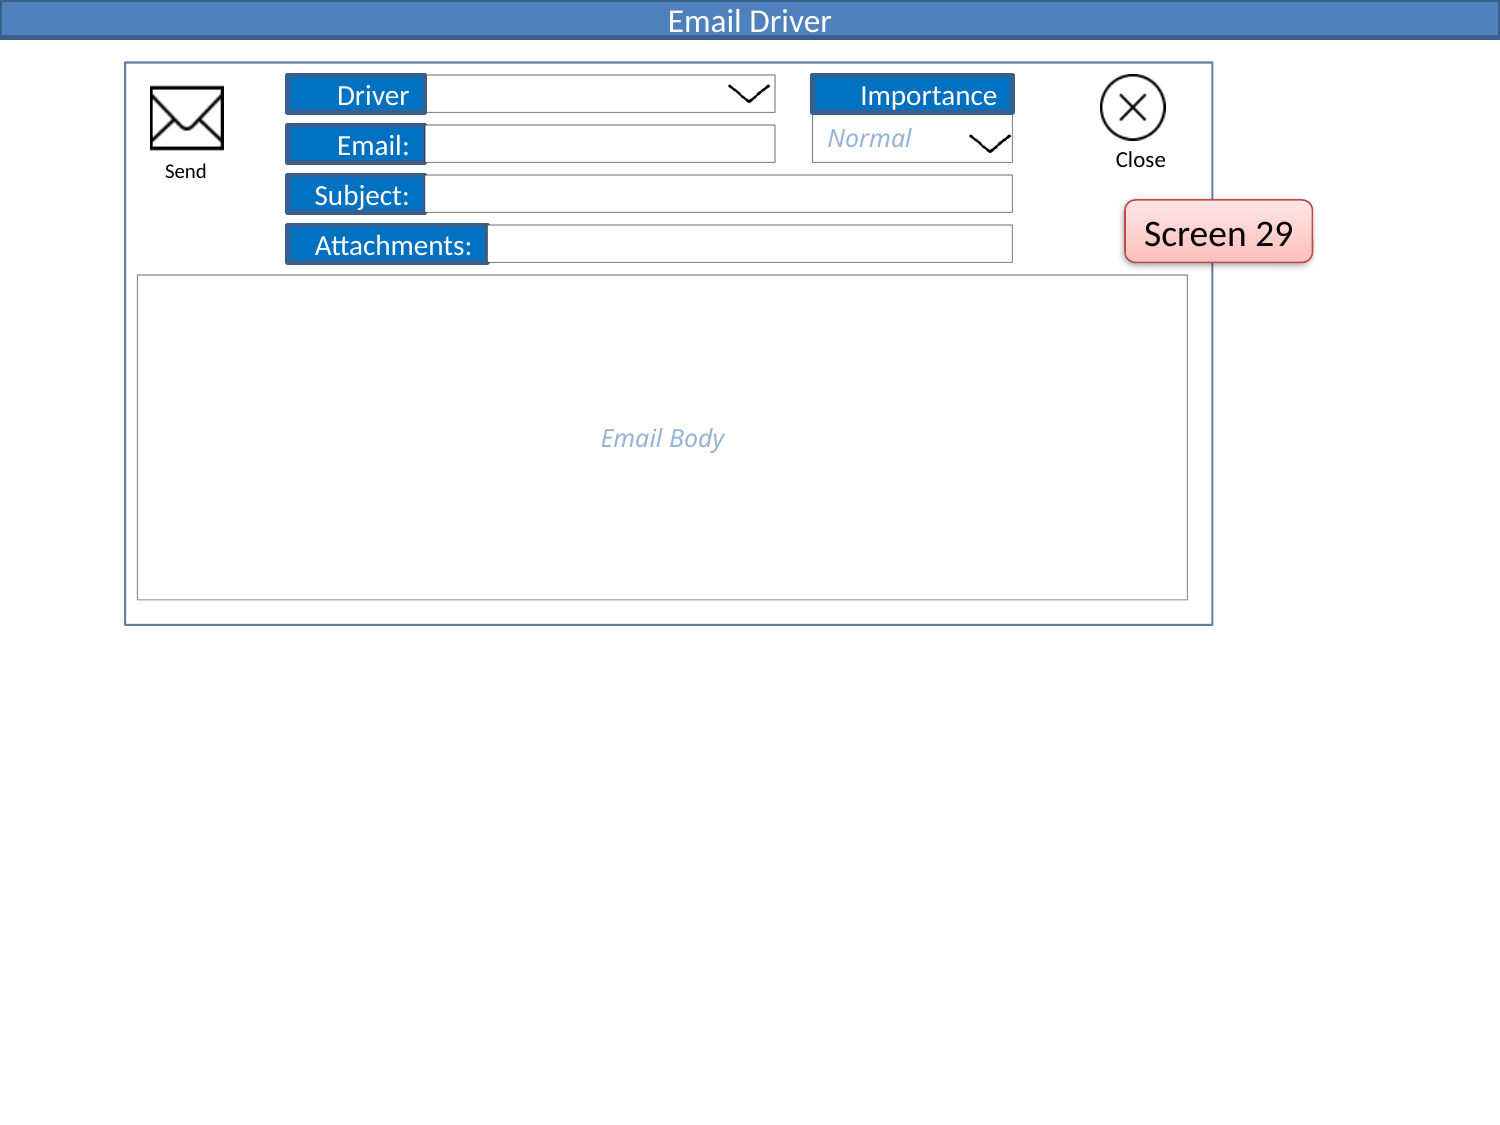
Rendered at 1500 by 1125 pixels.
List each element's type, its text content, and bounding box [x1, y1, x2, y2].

picture [724, 74, 772, 113]
text_box [123, 60, 1215, 627]
text_box Screen 29 [1124, 199, 1314, 264]
text_box [769, 73, 777, 115]
text_box [485, 223, 1014, 265]
text_box Close [1100, 137, 1182, 180]
text_box Send [150, 171, 222, 190]
text_box Normal [810, 115, 1015, 165]
text_box [423, 123, 777, 165]
text_box [427, 73, 725, 115]
picture [149, 74, 224, 163]
text_box [423, 173, 1014, 215]
text_box Subject: [285, 173, 423, 215]
text_box Attachments: [285, 223, 485, 265]
text_box Email Driver [0, 0, 1500, 40]
text_box Email Body [135, 273, 1189, 602]
picture [1099, 74, 1166, 141]
text_box Email: [285, 123, 423, 165]
picture [965, 124, 1013, 163]
text_box Importance [810, 73, 1015, 115]
text_box Driver [285, 73, 427, 115]
